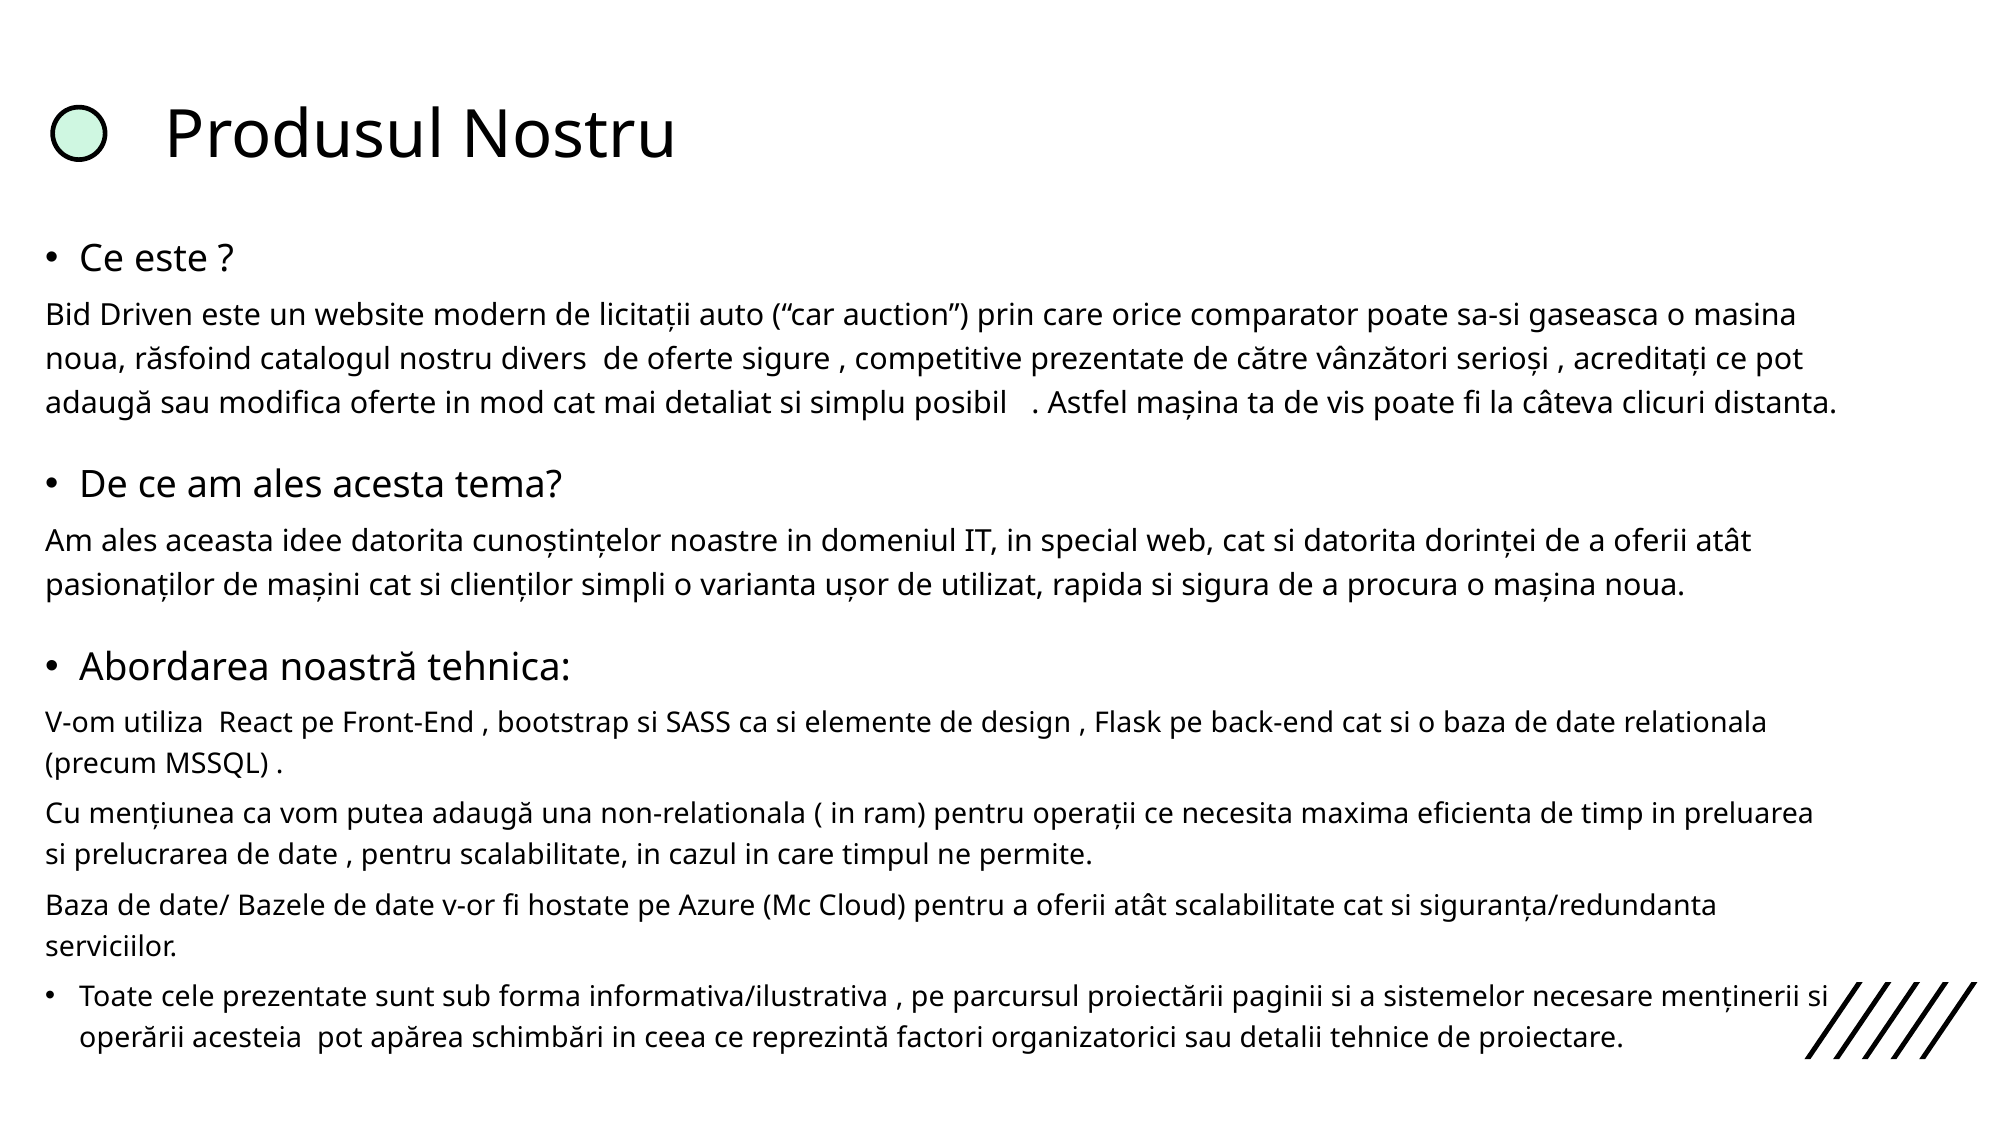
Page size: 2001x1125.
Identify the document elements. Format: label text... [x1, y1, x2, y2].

list Ce este ? Bid Driven este un website modern de licitații auto (“car auction”) prin care orice comparator poate sa-si gaseasca o masina noua, răsfoind catalogul nostru divers de oferte sigure , competitive prezentate de către vânzători serioși , acreditați ce pot adaugă sau modifica oferte in mod cat mai detaliat si simplu posibil . Astfel mașina ta de vis poate fi la câteva clicuri distanta. De ce am ales acesta tema? Am ales aceasta idee datorita cunoștințelor noastre in domeniul IT, in special web, cat si datorita dorinței de a oferii atât pasionaților de mașini cat si clienților simpli o varianta ușor de utilizat, rapida si sigura de a procura o mașina noua. Abordarea noastră tehnica: V-om utiliza React pe Front-End , bootstrap si SASS ca si elemente de design , Flask pe back-end cat si o baza de date relationala (precum MSSQL) . Cu mențiunea ca vom putea adaugă una non-relationala ( in ram) pentru operații ce necesita maxima eficienta de timp in preluarea si prelucrarea de date , pentru scalabilitate, in cazul in care timpul ne permite. Baza de date/ Bazele de date v-or fi hostate pe Azure (Mc Cloud) pentru a oferii atât scalabilitate cat si siguranța/redundanta serviciilor. Toate cele prezentate sunt sub forma informativa/ilustrativa , pe parcursul proiectării paginii si a sistemelor necesare menținerii si operării acesteia pot apărea schimbări in ceea ce reprezintă factori organizatorici sau detalii tehnice de proiectare. [30, 195, 1863, 1066]
title Produsul Nostru [149, 26, 1875, 245]
